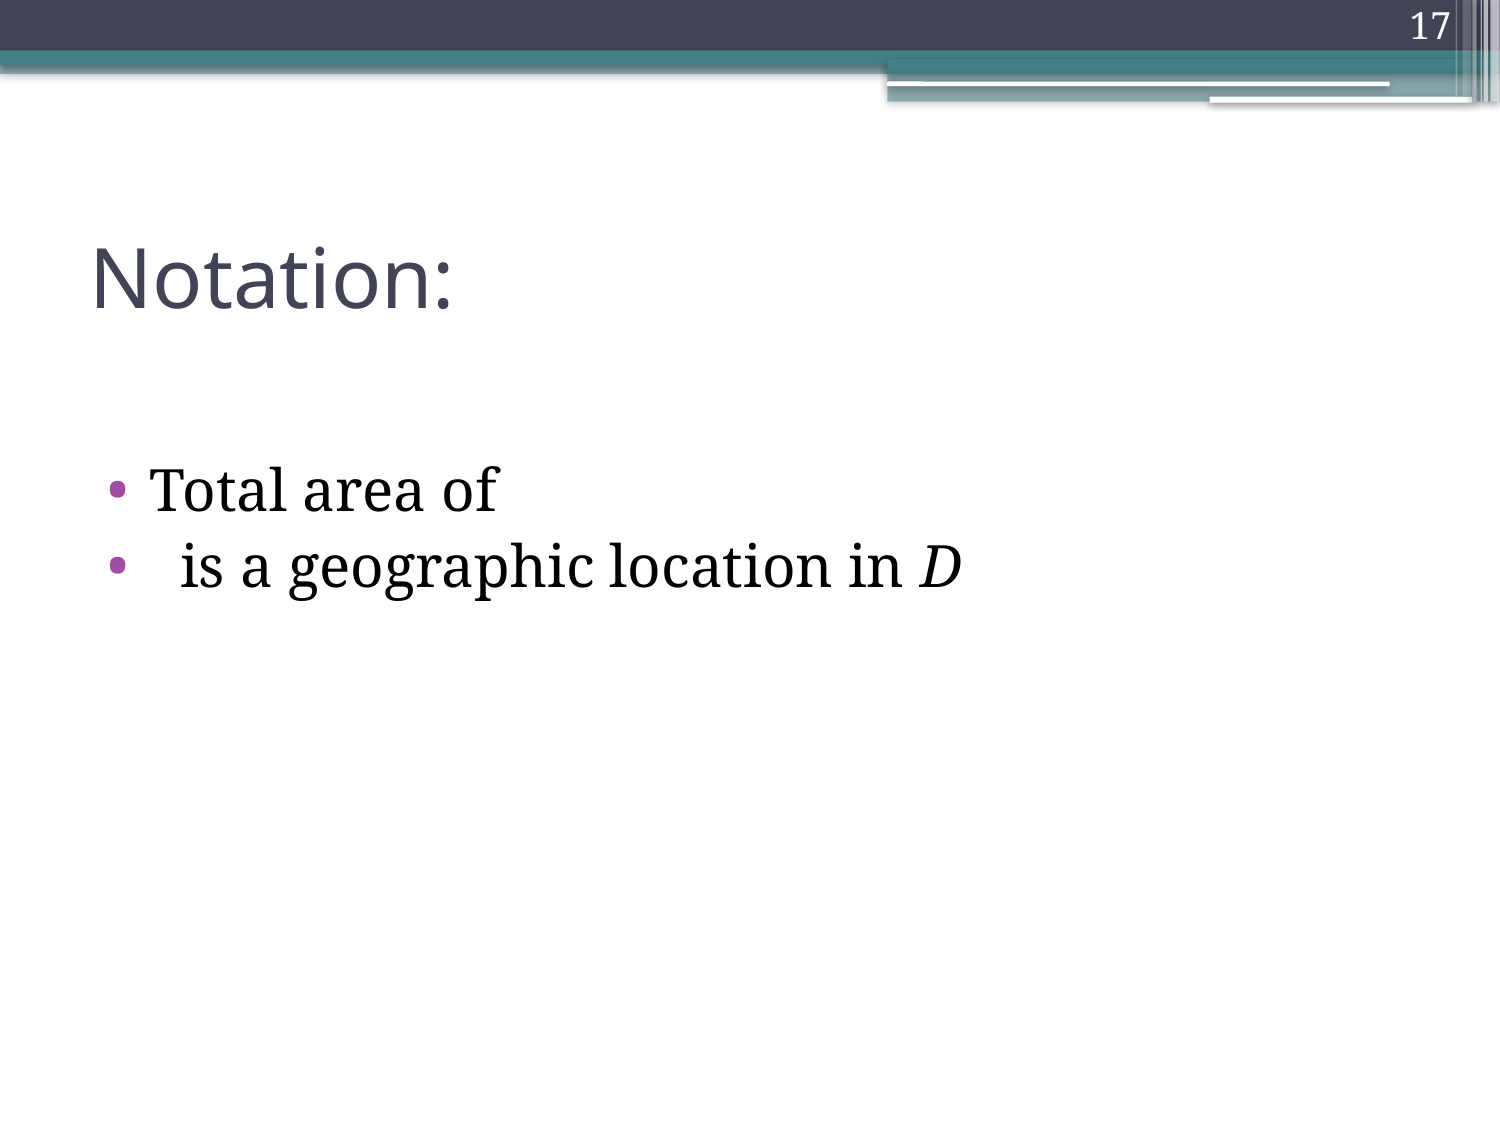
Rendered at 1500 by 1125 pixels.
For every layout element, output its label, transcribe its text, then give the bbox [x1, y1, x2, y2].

title Notation: [75, 187, 1425, 363]
slide_number 17 [1341, 0, 1466, 61]
